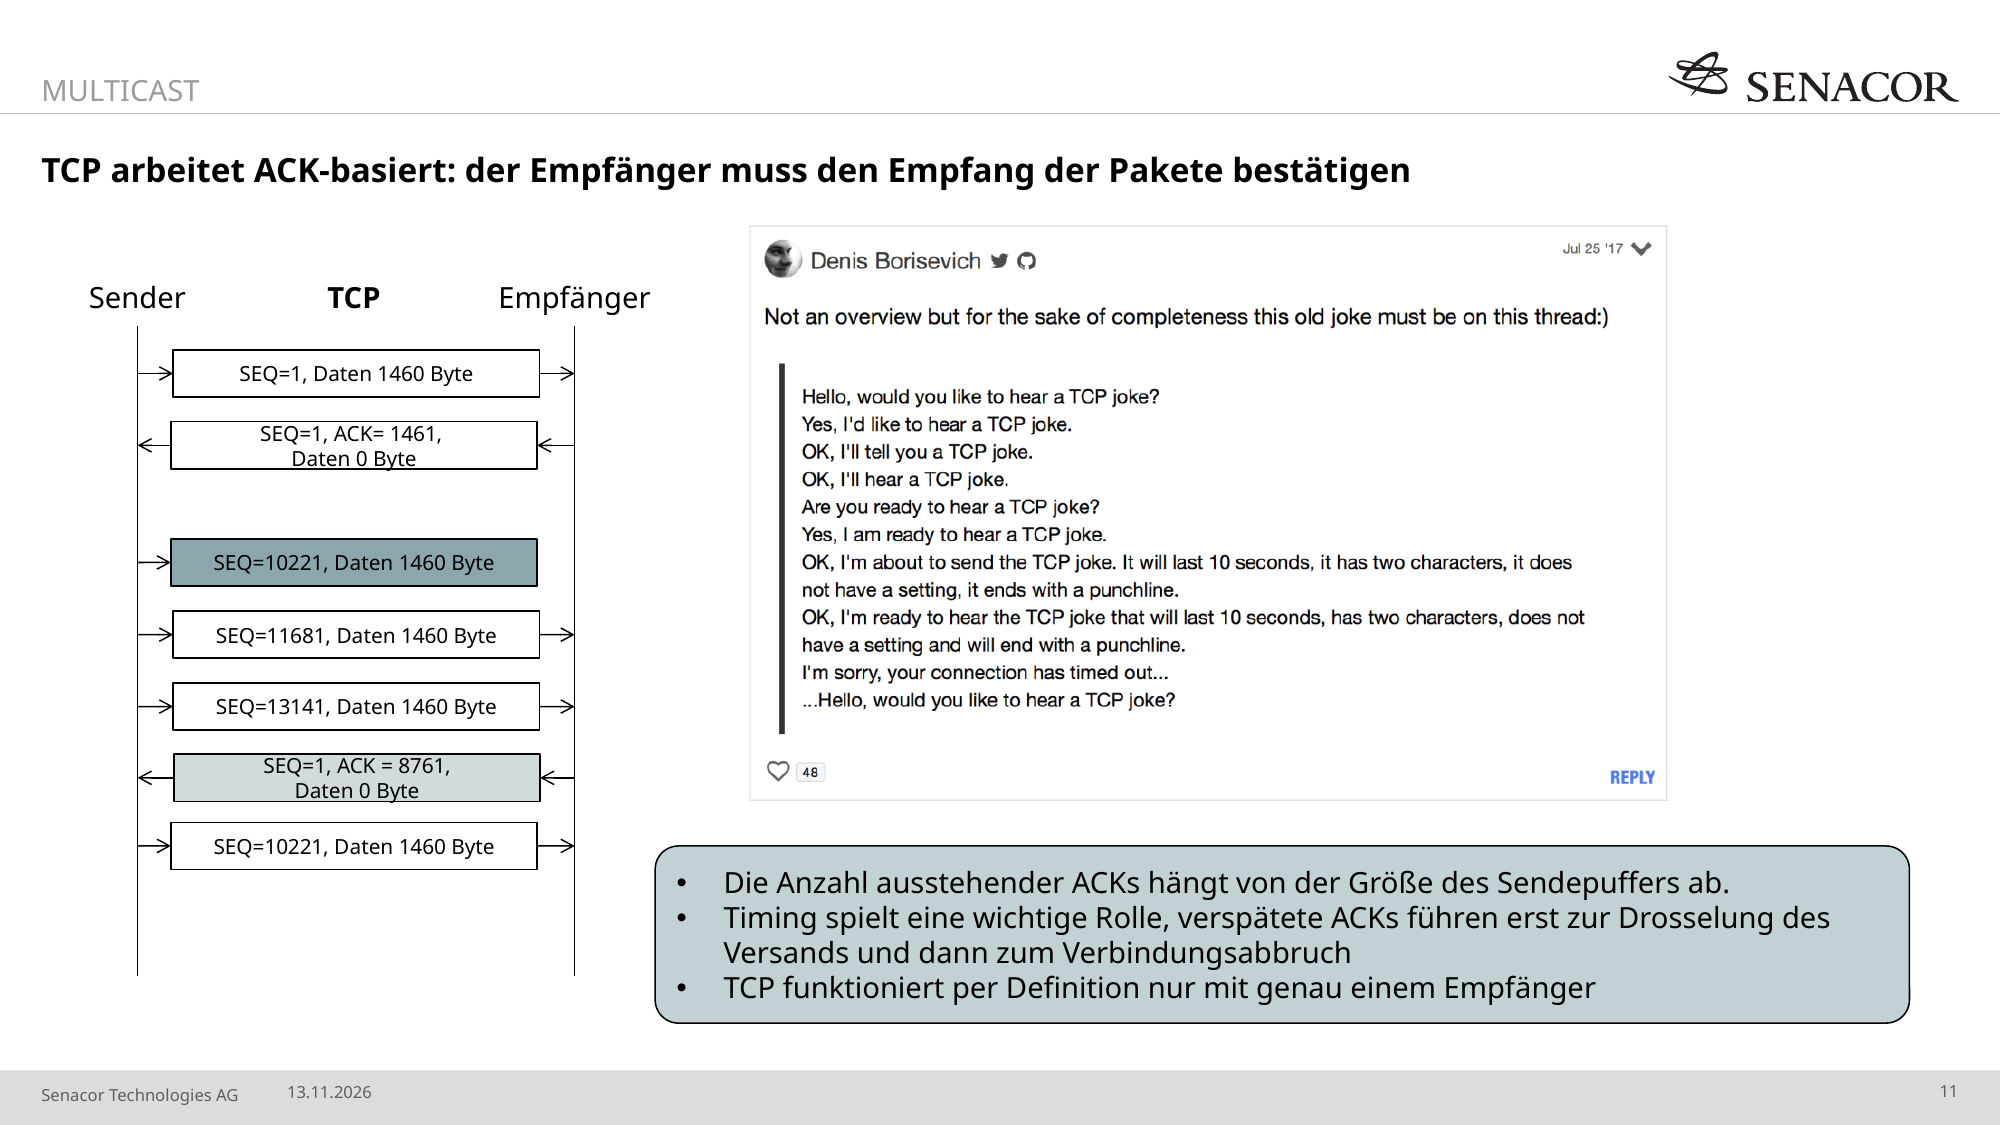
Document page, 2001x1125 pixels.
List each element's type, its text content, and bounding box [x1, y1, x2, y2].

text_box TCP [327, 278, 381, 314]
list multicast [41, 42, 1552, 114]
text_box Die Anzahl ausstehender ACKs hängt von der Größe des Sendepuffers ab. Timing spielt eine wichtige Rolle, verspätete ACKs führen erst zur Drosselung des Versands und dann zum Verbindungsabbruch TCP funktioniert per Definition nur mit genau einem Empfänger [653, 843, 1912, 1026]
title TCP arbeitet ACK-basiert: der Empfänger muss den Empfang der Pakete bestätigen [41, 149, 1959, 232]
text_box SEQ=1, ACK= 1461, Daten 0 Byte [169, 420, 539, 471]
picture [739, 219, 1674, 803]
text_box SEQ=11681, Daten 1460 Byte [171, 609, 541, 660]
text_box SEQ=13141, Daten 1460 Byte [171, 681, 541, 732]
slide_number 11 [1852, 1070, 1959, 1125]
text_box SEQ=1, Daten 1460 Byte [171, 348, 541, 399]
text_box SEQ=1, ACK = 8761, Daten 0 Byte [172, 752, 542, 803]
text_box Sender [89, 278, 187, 314]
text_box SEQ=10221, Daten 1460 Byte [169, 820, 539, 872]
text_box Empfänger [498, 278, 651, 314]
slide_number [287, 1070, 408, 1125]
text_box SEQ=10221, Daten 1460 Byte [169, 537, 539, 588]
